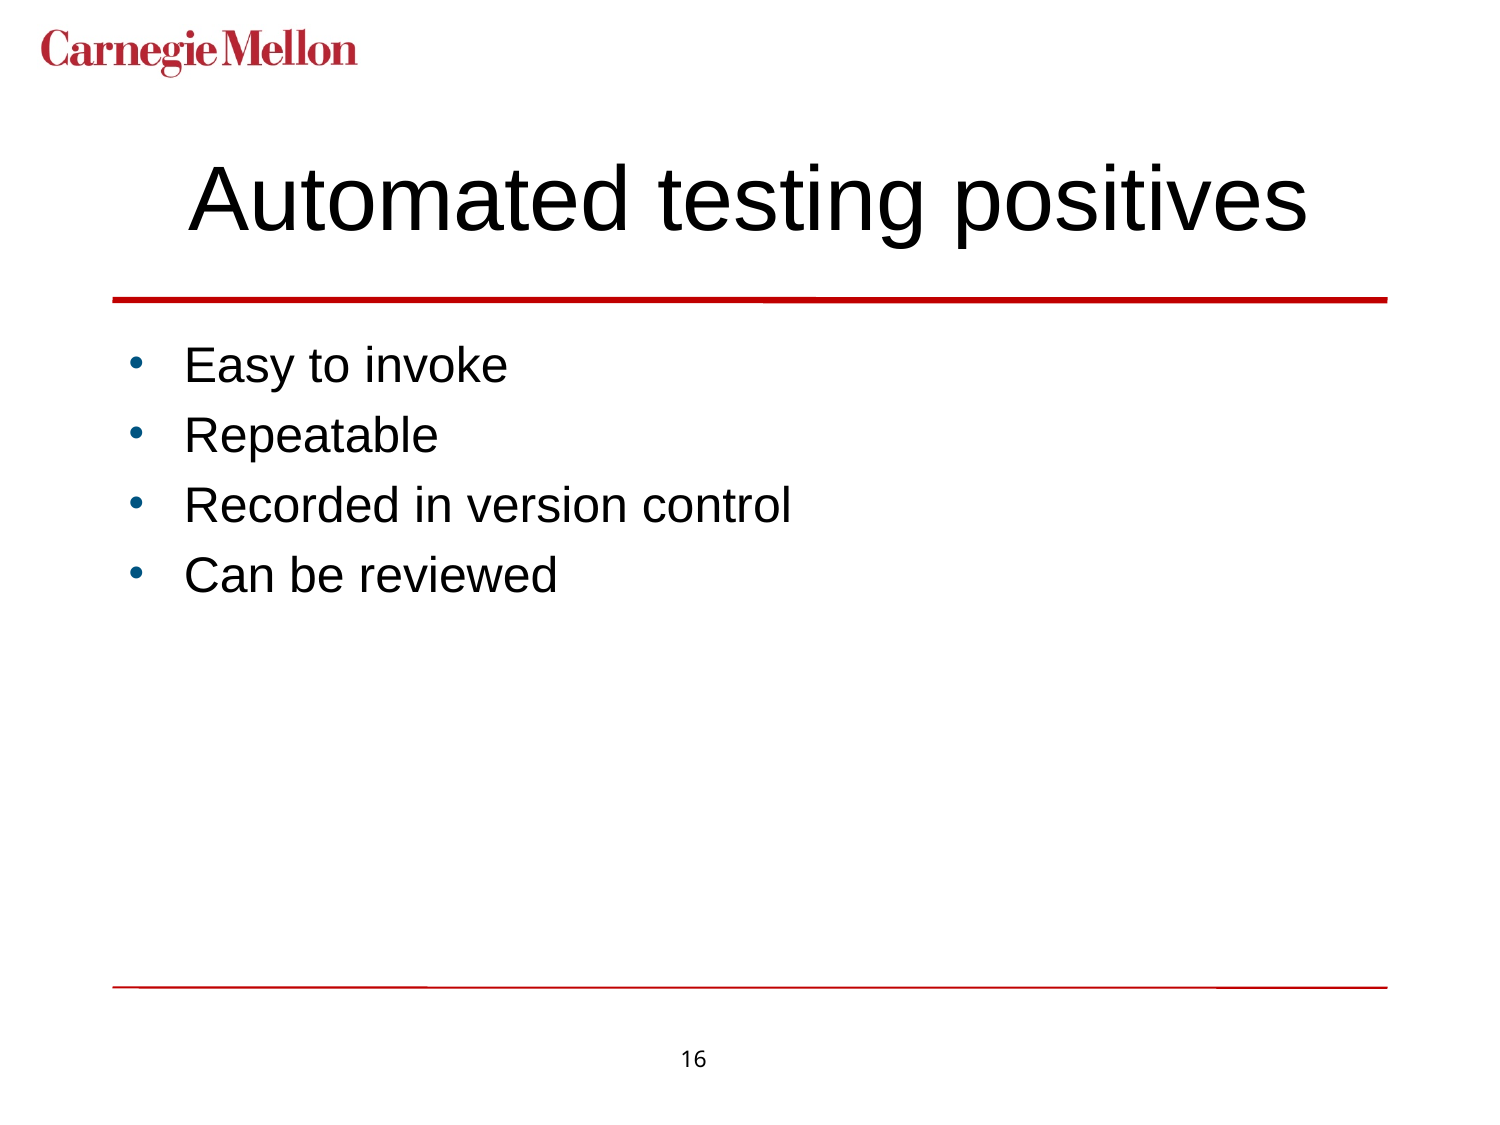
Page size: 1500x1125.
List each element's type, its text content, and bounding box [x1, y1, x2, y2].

list Easy to invoke Repeatable Recorded in version control Can be reviewed [112, 324, 1388, 988]
title Automated testing positives [112, 99, 1388, 288]
picture [37, 24, 361, 79]
